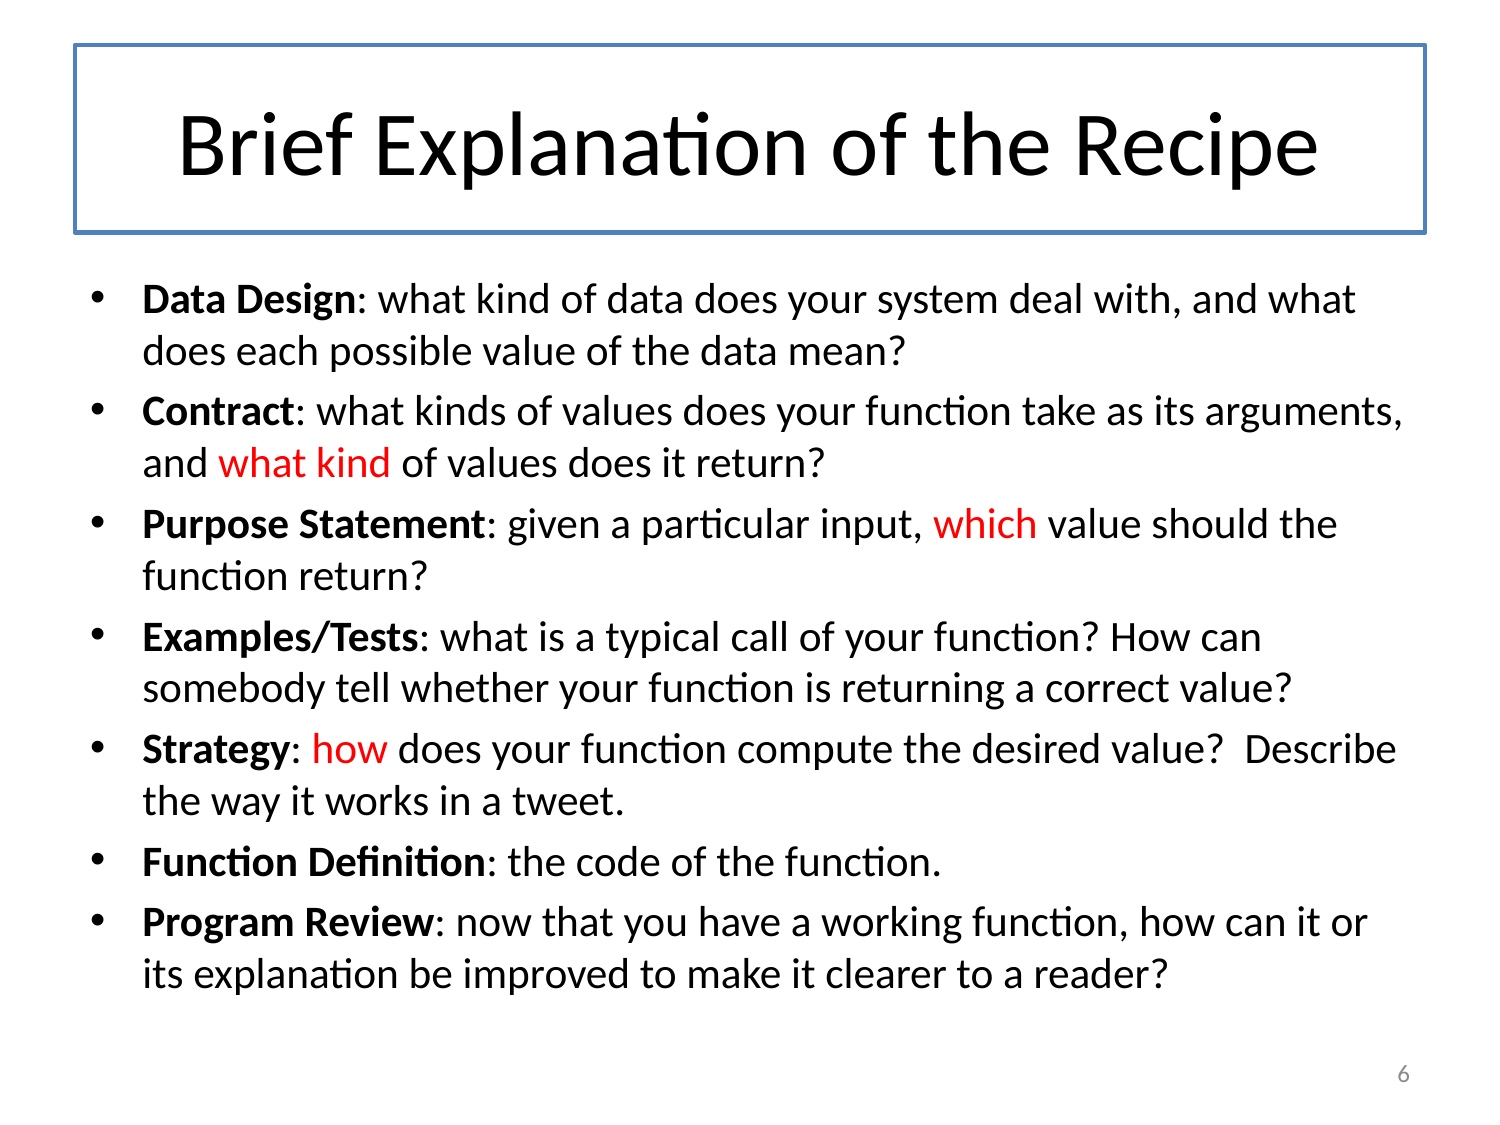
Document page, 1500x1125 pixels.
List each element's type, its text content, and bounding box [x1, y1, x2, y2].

slide_number 6 [1074, 1042, 1425, 1103]
title Brief Explanation of the Recipe [73, 43, 1427, 235]
list Data Design: what kind of data does your system deal with, and what does each possible value of the data mean? Contract: what kinds of values does your function take as its arguments, and what kind of values does it return? Purpose Statement: given a particular input, which value should the function return? Examples/Tests: what is a typical call of your function? How can somebody tell whether your function is returning a correct value? Strategy: how does your function compute the desired value? Describe the way it works in a tweet. Function Definition: the code of the function. Program Review: now that you have a working function, how can it or its explanation be improved to make it clearer to a reader? [75, 262, 1425, 1005]
